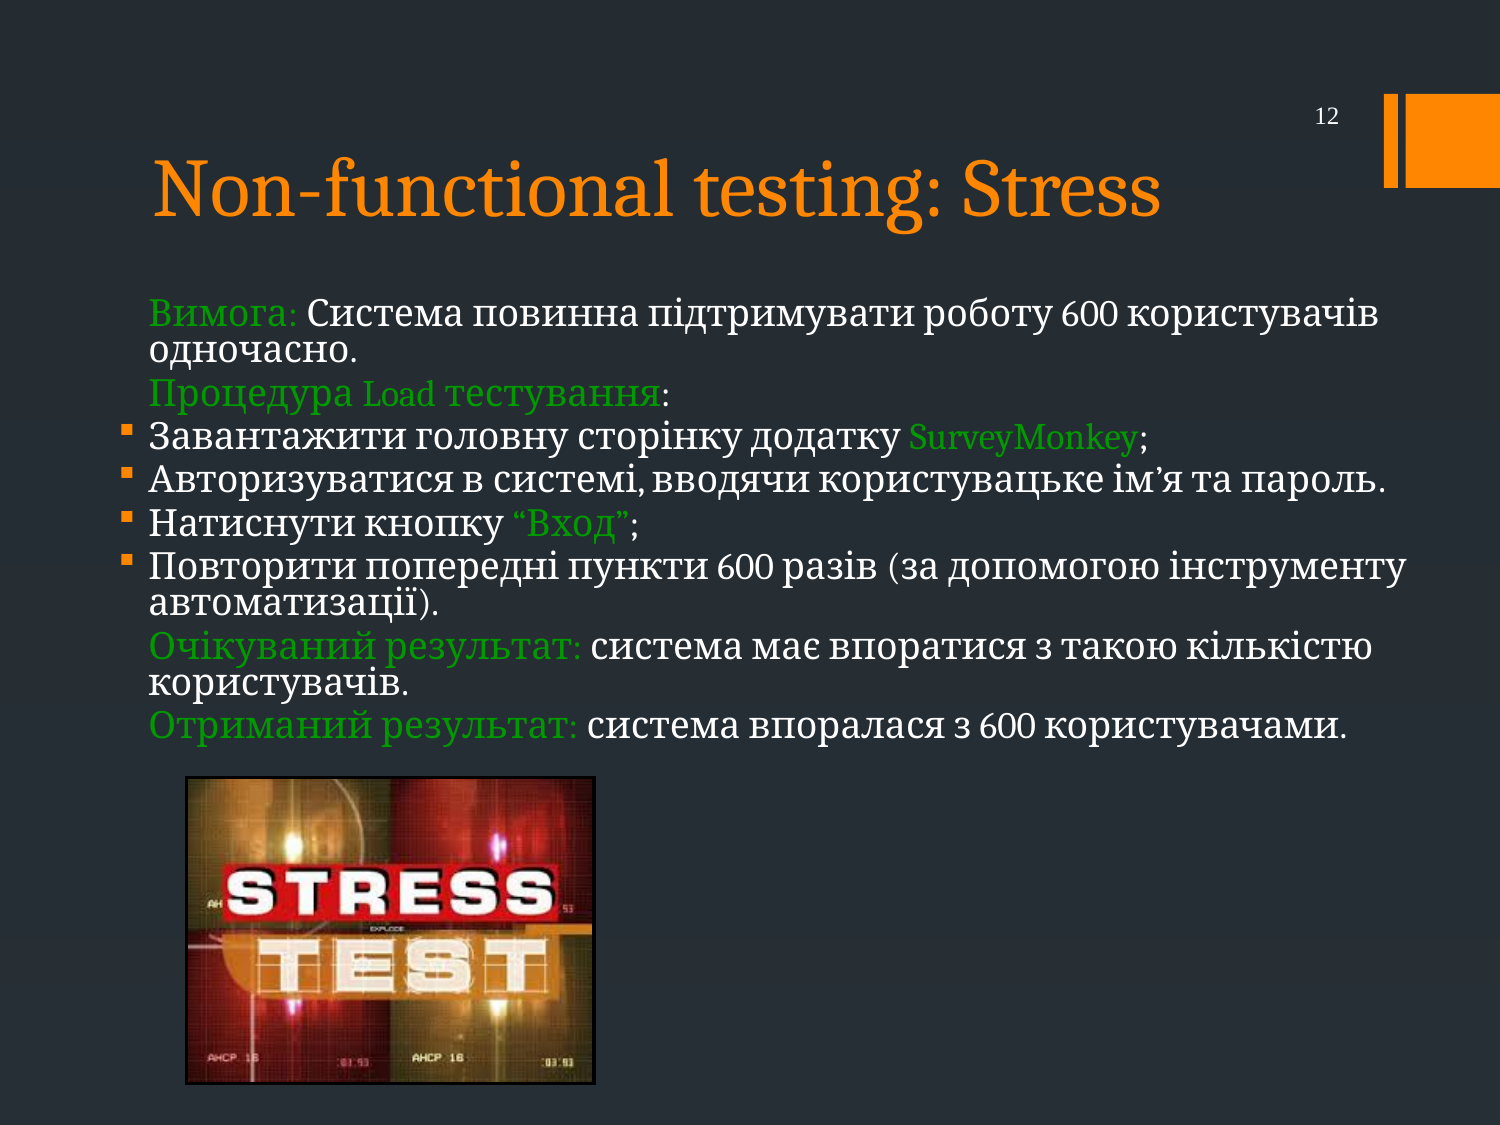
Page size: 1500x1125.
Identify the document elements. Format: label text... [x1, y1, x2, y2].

text_box [725, 537, 775, 588]
list Вимога: Система повинна підтримувати роботу 600 користувачів одночасно. Процедура Load тестування: Завантажити головну сторінку додатку SurveyMonkey; Авторизуватися в системі, вводячи користувацьке ім’я та пароль. Натиснути кнопку “Вход”; Повторити попередні пункти 600 разів (за допомогою інструменту автоматизації). Очікуваний результат: система має впоратися з такою кількістю користувачів. Отриманий результат: система впоралася з 600 користувачами. [95, 290, 1423, 784]
text_box 12 [1200, 90, 1355, 140]
title Non-functional testing: Stress [137, 51, 1305, 241]
picture [187, 778, 593, 1083]
